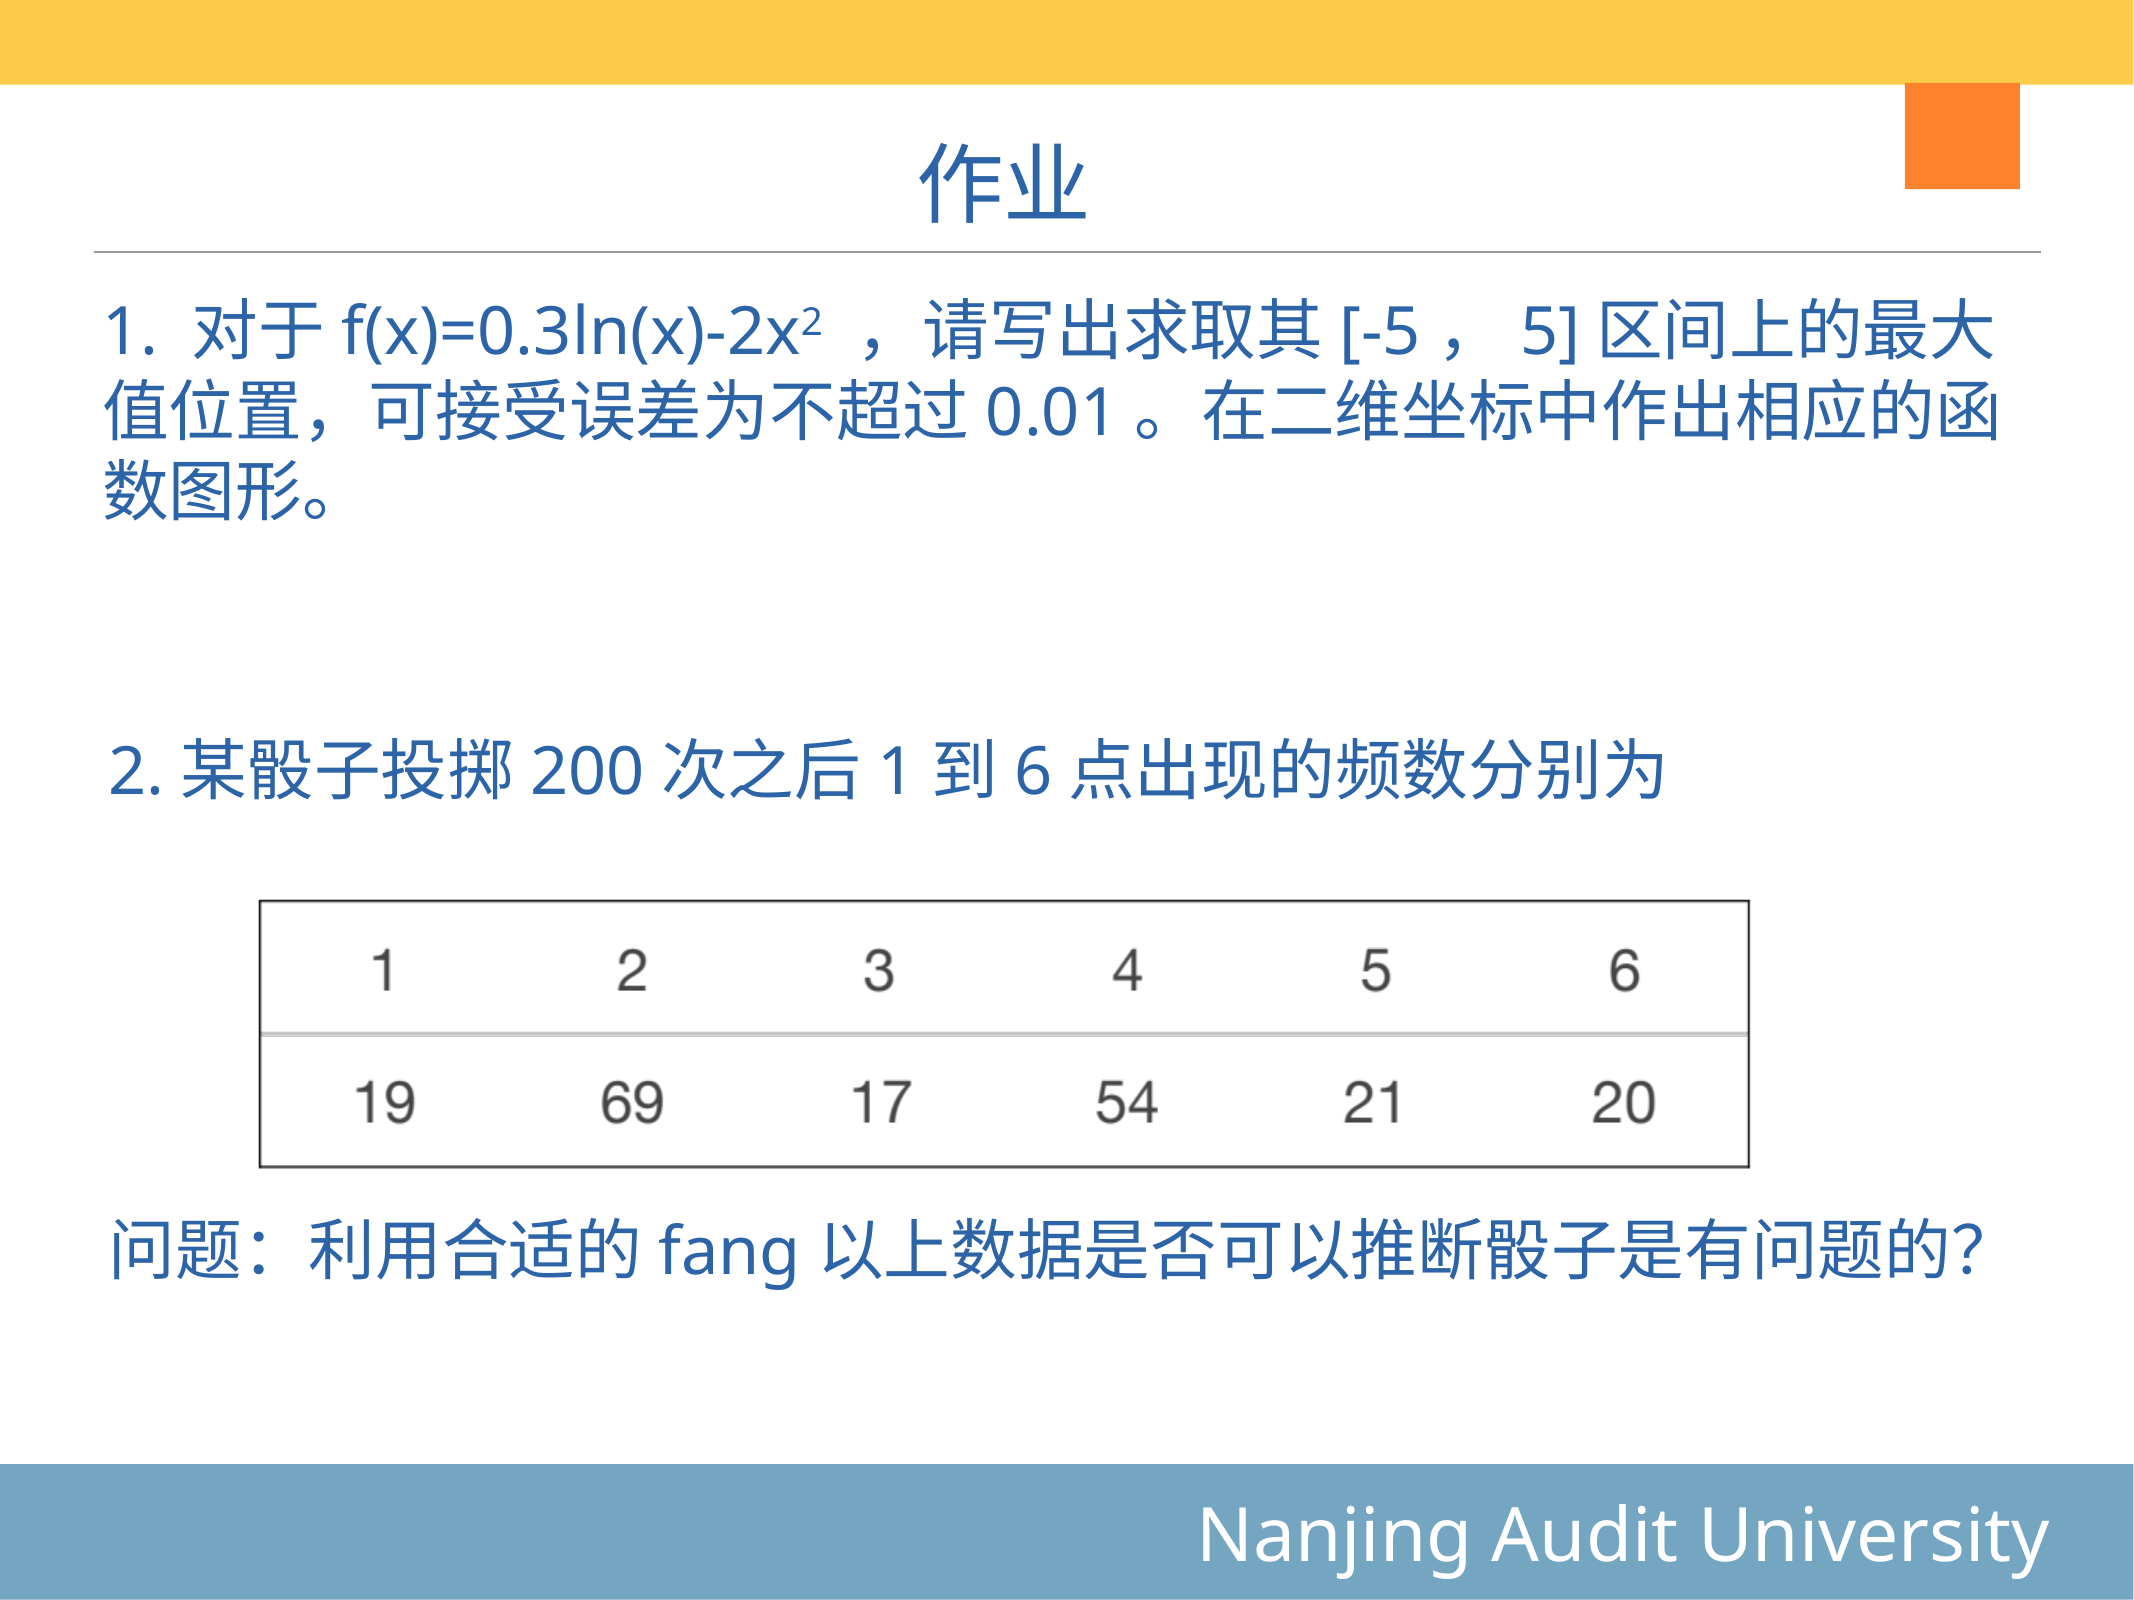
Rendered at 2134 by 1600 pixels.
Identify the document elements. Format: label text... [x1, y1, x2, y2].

title 作业 [124, 92, 1884, 244]
list 1. 对于f(x)=0.3ln(x)-2x2 ，请写出求取其[-5，5]区间上的最大值位置，可接受误差为不超过0.01。在二维坐标中作出相应的函数图形。 [93, 279, 2041, 604]
text_box 2.某骰子投掷200次之后1到6点出现的频数分别为 问题：利用合适的fang以上数据是否可以推断骰子是有问题的？ [93, 720, 2040, 1376]
picture [256, 897, 1751, 1169]
